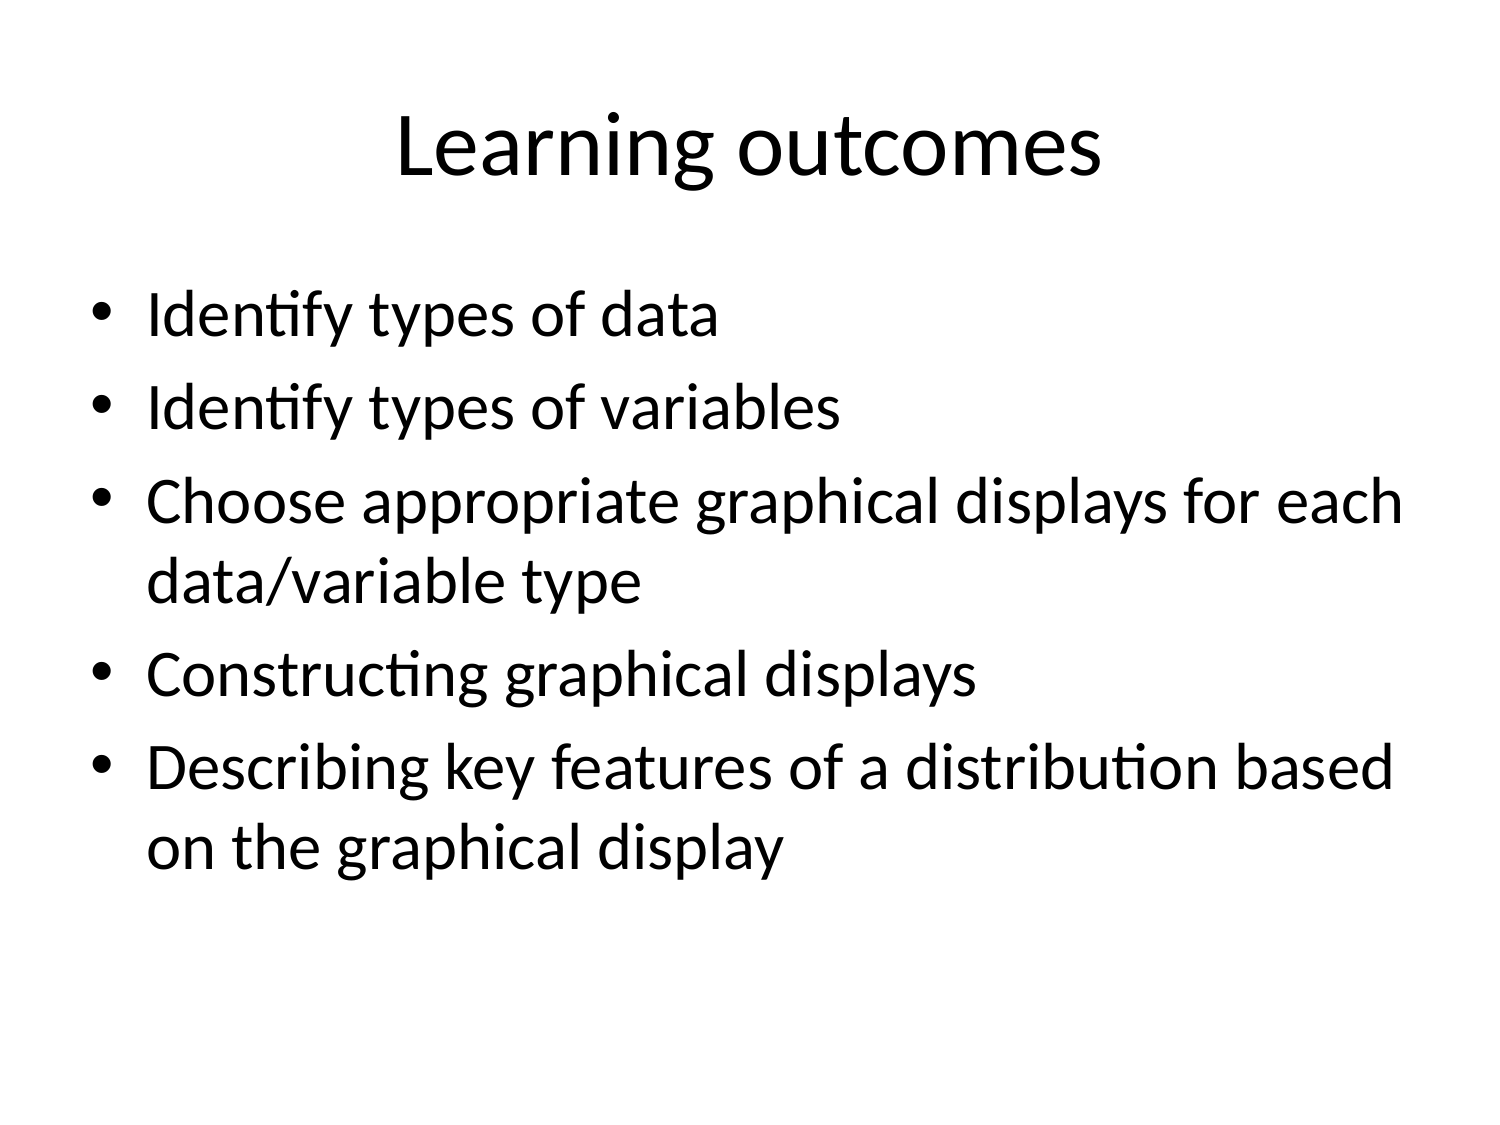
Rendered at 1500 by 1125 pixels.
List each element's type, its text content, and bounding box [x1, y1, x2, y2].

list Identify types of data Identify types of variables Choose appropriate graphical displays for each data/variable type Constructing graphical displays Describing key features of a distribution based on the graphical display [75, 262, 1425, 1005]
title Learning outcomes [75, 45, 1425, 233]
